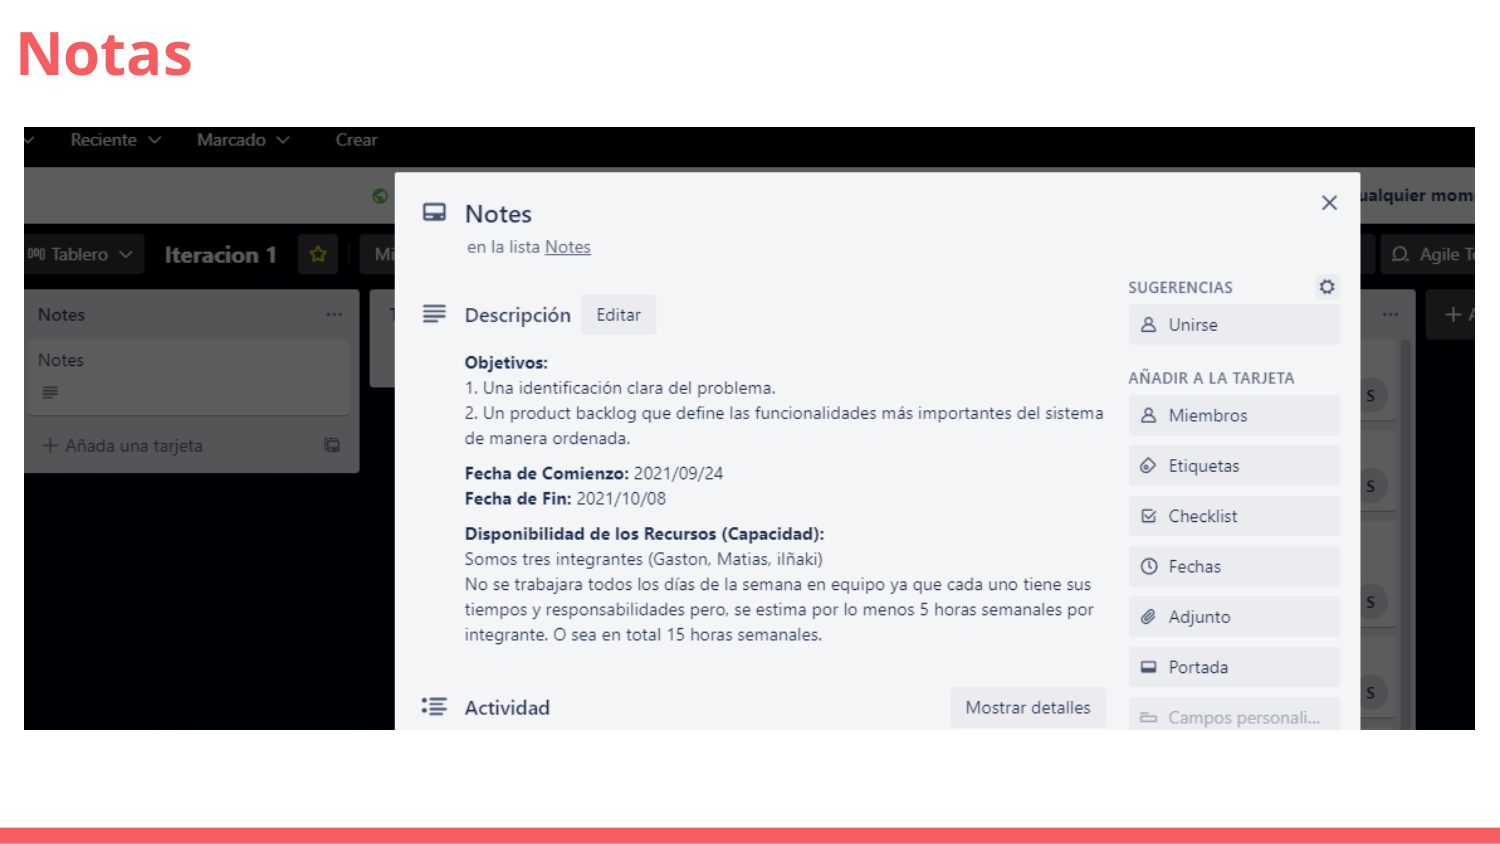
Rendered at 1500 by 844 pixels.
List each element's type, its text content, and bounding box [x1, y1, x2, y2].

picture [24, 127, 1476, 730]
title Notas [0, 0, 1398, 103]
